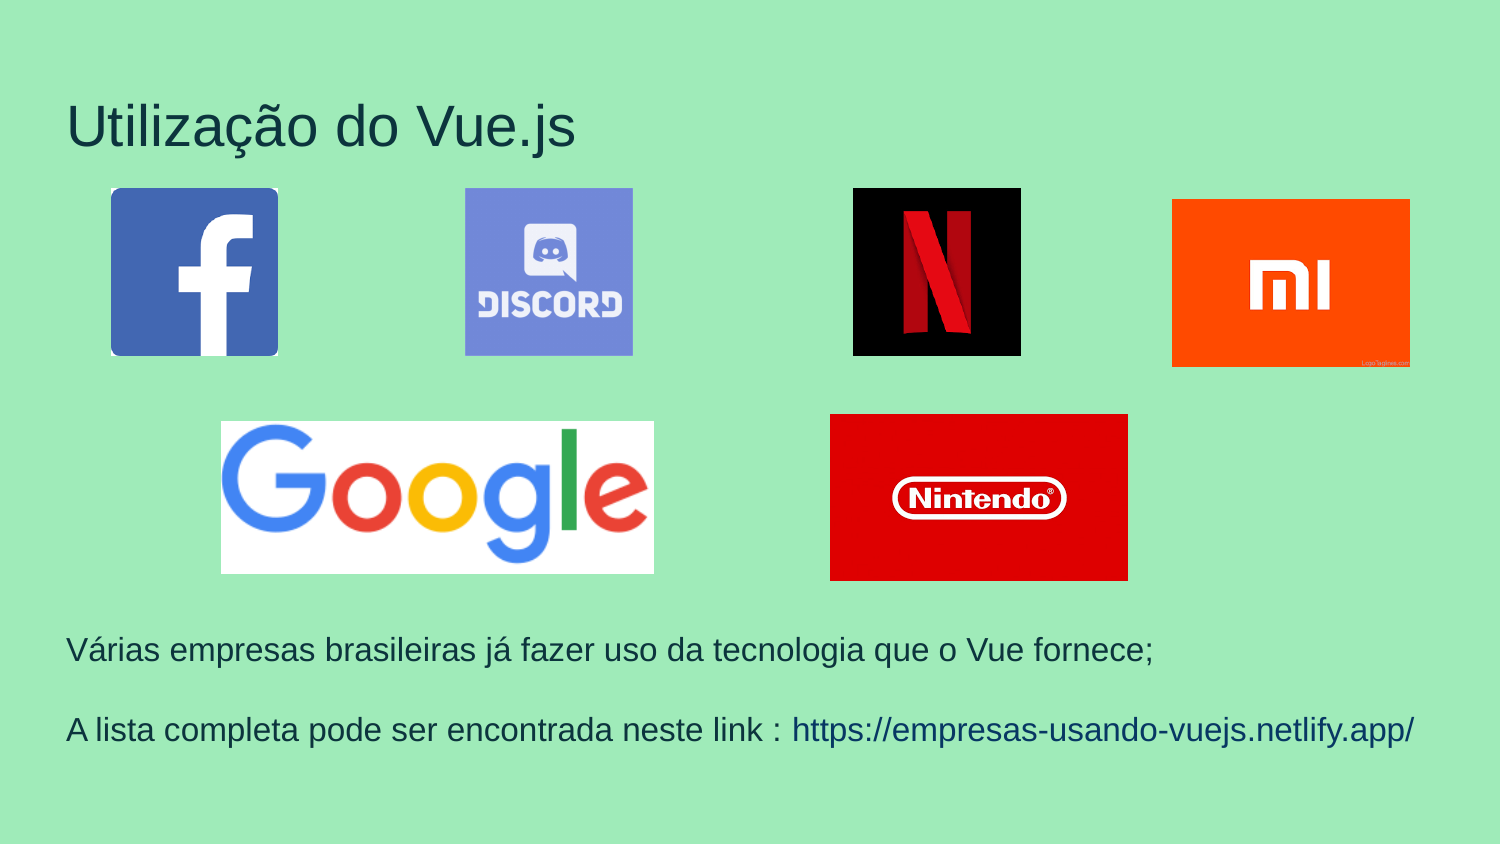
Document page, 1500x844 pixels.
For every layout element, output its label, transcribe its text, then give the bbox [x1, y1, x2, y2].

picture [853, 188, 1021, 356]
list Várias empresas brasileiras já fazer uso da tecnologia que o Vue fornece; A lista completa pode ser encontrada neste link : https://empresas-usando-vuejs.netlify.app/ [51, 189, 1449, 750]
picture [1172, 199, 1410, 367]
title Utilização do Vue.js [51, 72, 1449, 167]
picture [465, 188, 633, 356]
picture [829, 414, 1128, 582]
picture [220, 421, 655, 574]
picture [110, 188, 278, 356]
